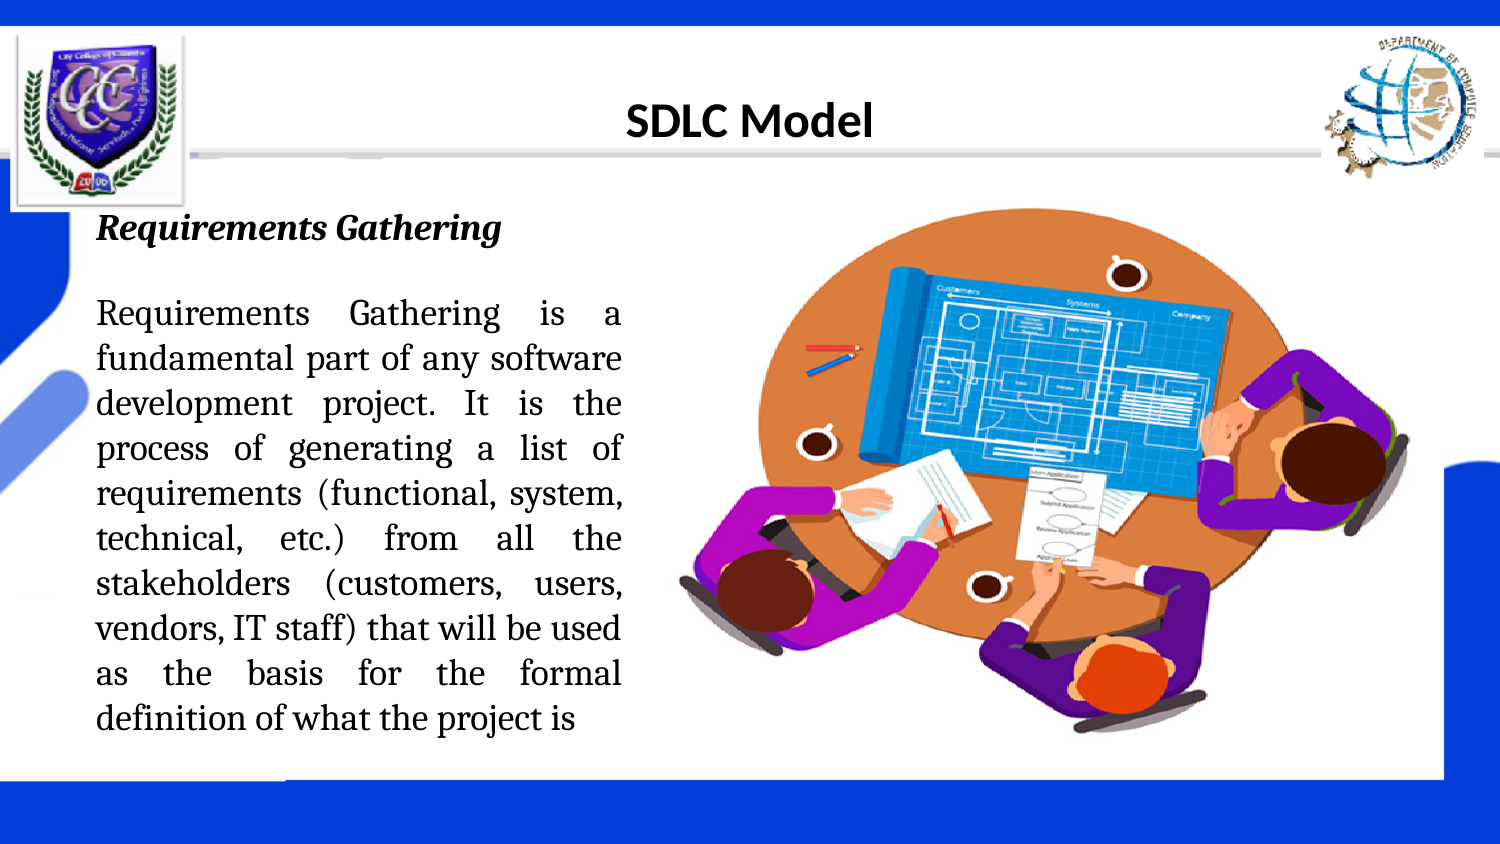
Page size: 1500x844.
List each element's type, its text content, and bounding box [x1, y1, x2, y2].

title SDLC Model [0, 46, 1500, 188]
picture [0, 0, 1500, 46]
picture [0, 187, 1500, 844]
text_box Requirements Gathering Requirements Gathering is a fundamental part of any software development project. It is the process of generating a list of requirements (functional, system, technical, etc.) from all the stakeholders (customers, users, vendors, IT staff) that will be used as the basis for the formal definition of what the project is [81, 196, 632, 746]
